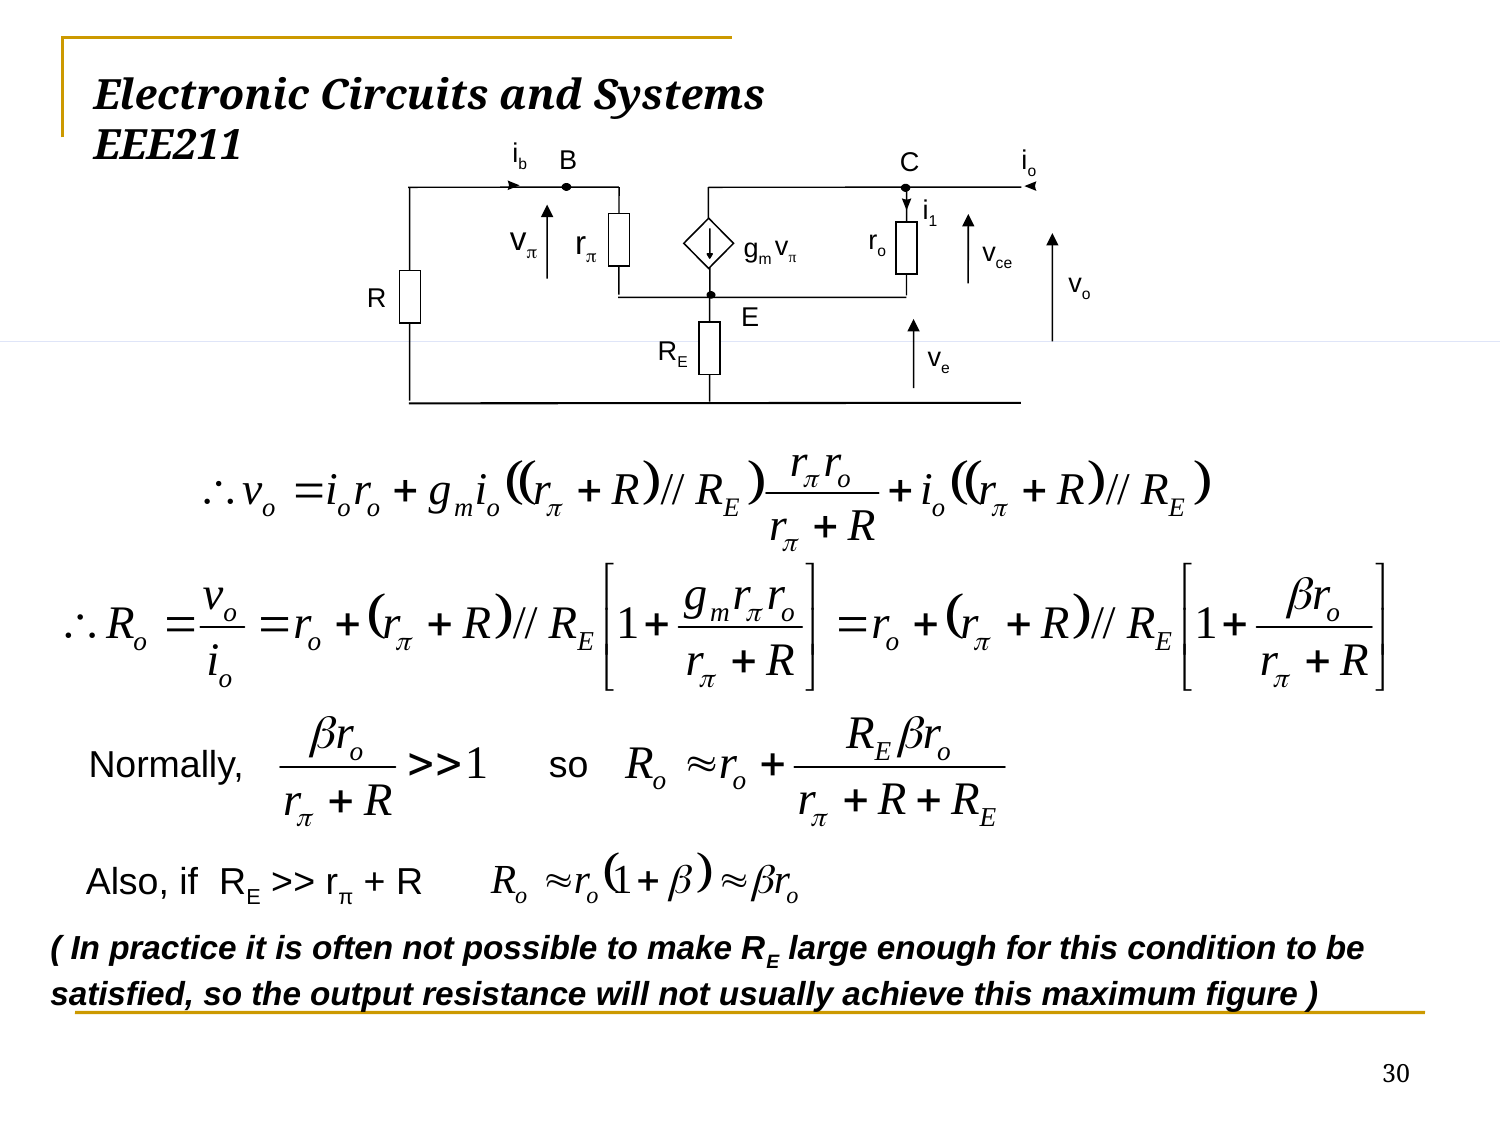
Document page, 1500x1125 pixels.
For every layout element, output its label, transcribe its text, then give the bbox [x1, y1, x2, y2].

slide_number 30 [1074, 1023, 1426, 1100]
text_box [199, 432, 1212, 562]
text_box Electronic Circuits and Systems EEE211 [78, 60, 1418, 152]
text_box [73, 704, 1015, 837]
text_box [70, 849, 806, 914]
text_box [366, 135, 1098, 404]
text_box ( In practice it is often not possible to make RE large enough for this condition to be satisfied, so the output resistance will not usually achieve this maximum figure ) [35, 919, 1466, 1020]
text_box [59, 553, 1403, 702]
